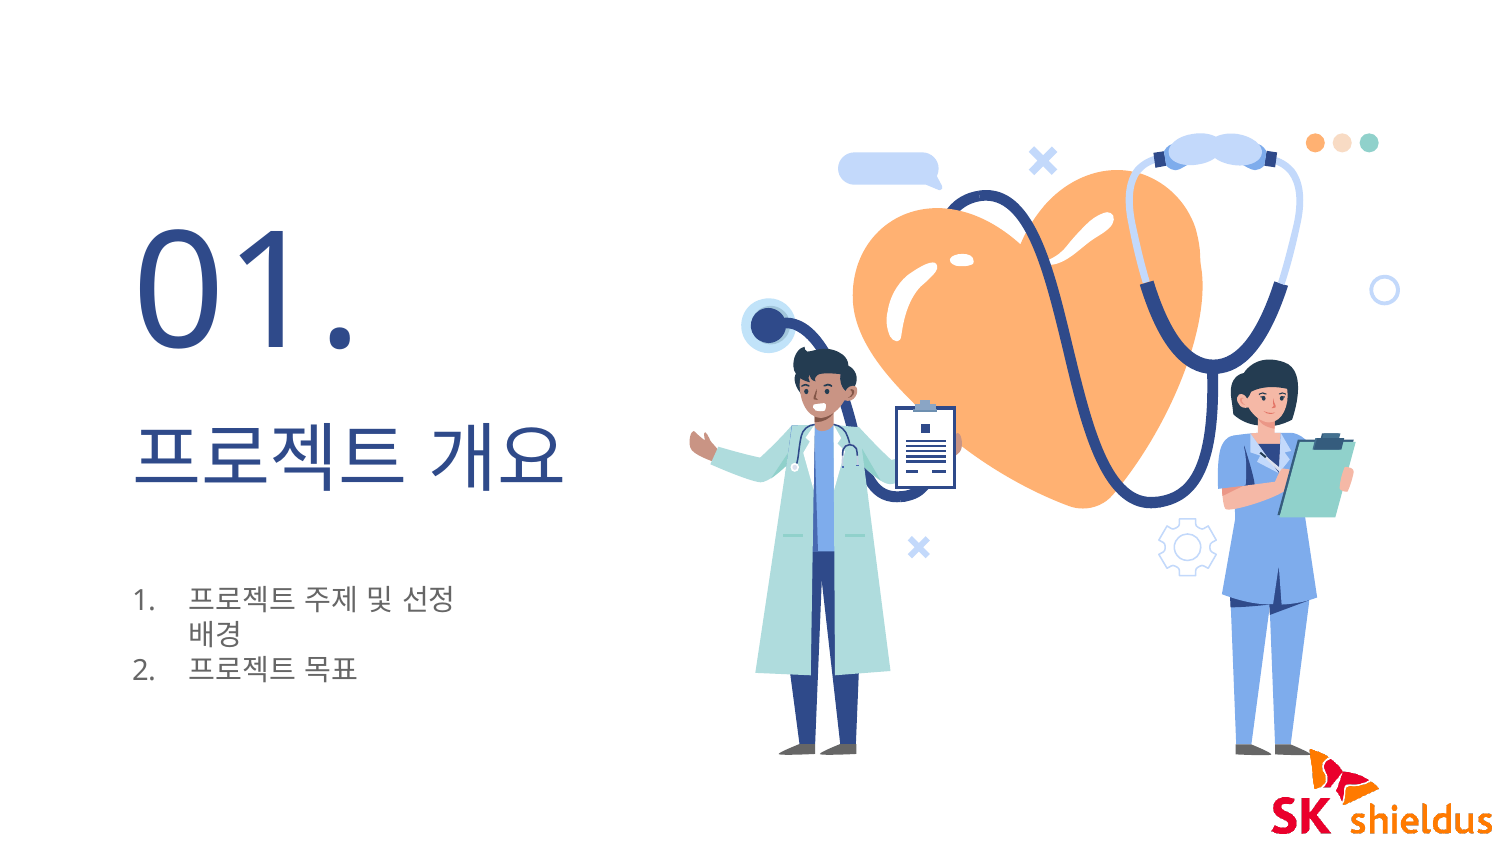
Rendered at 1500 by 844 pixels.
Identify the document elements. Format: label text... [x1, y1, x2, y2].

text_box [688, 133, 1401, 756]
subtitle 프로젝트 주제 및 선정 배경 프로젝트 목표 [117, 566, 531, 663]
title 프로젝트 개요 [117, 396, 618, 525]
title 01. [117, 165, 618, 396]
picture [1271, 749, 1492, 834]
